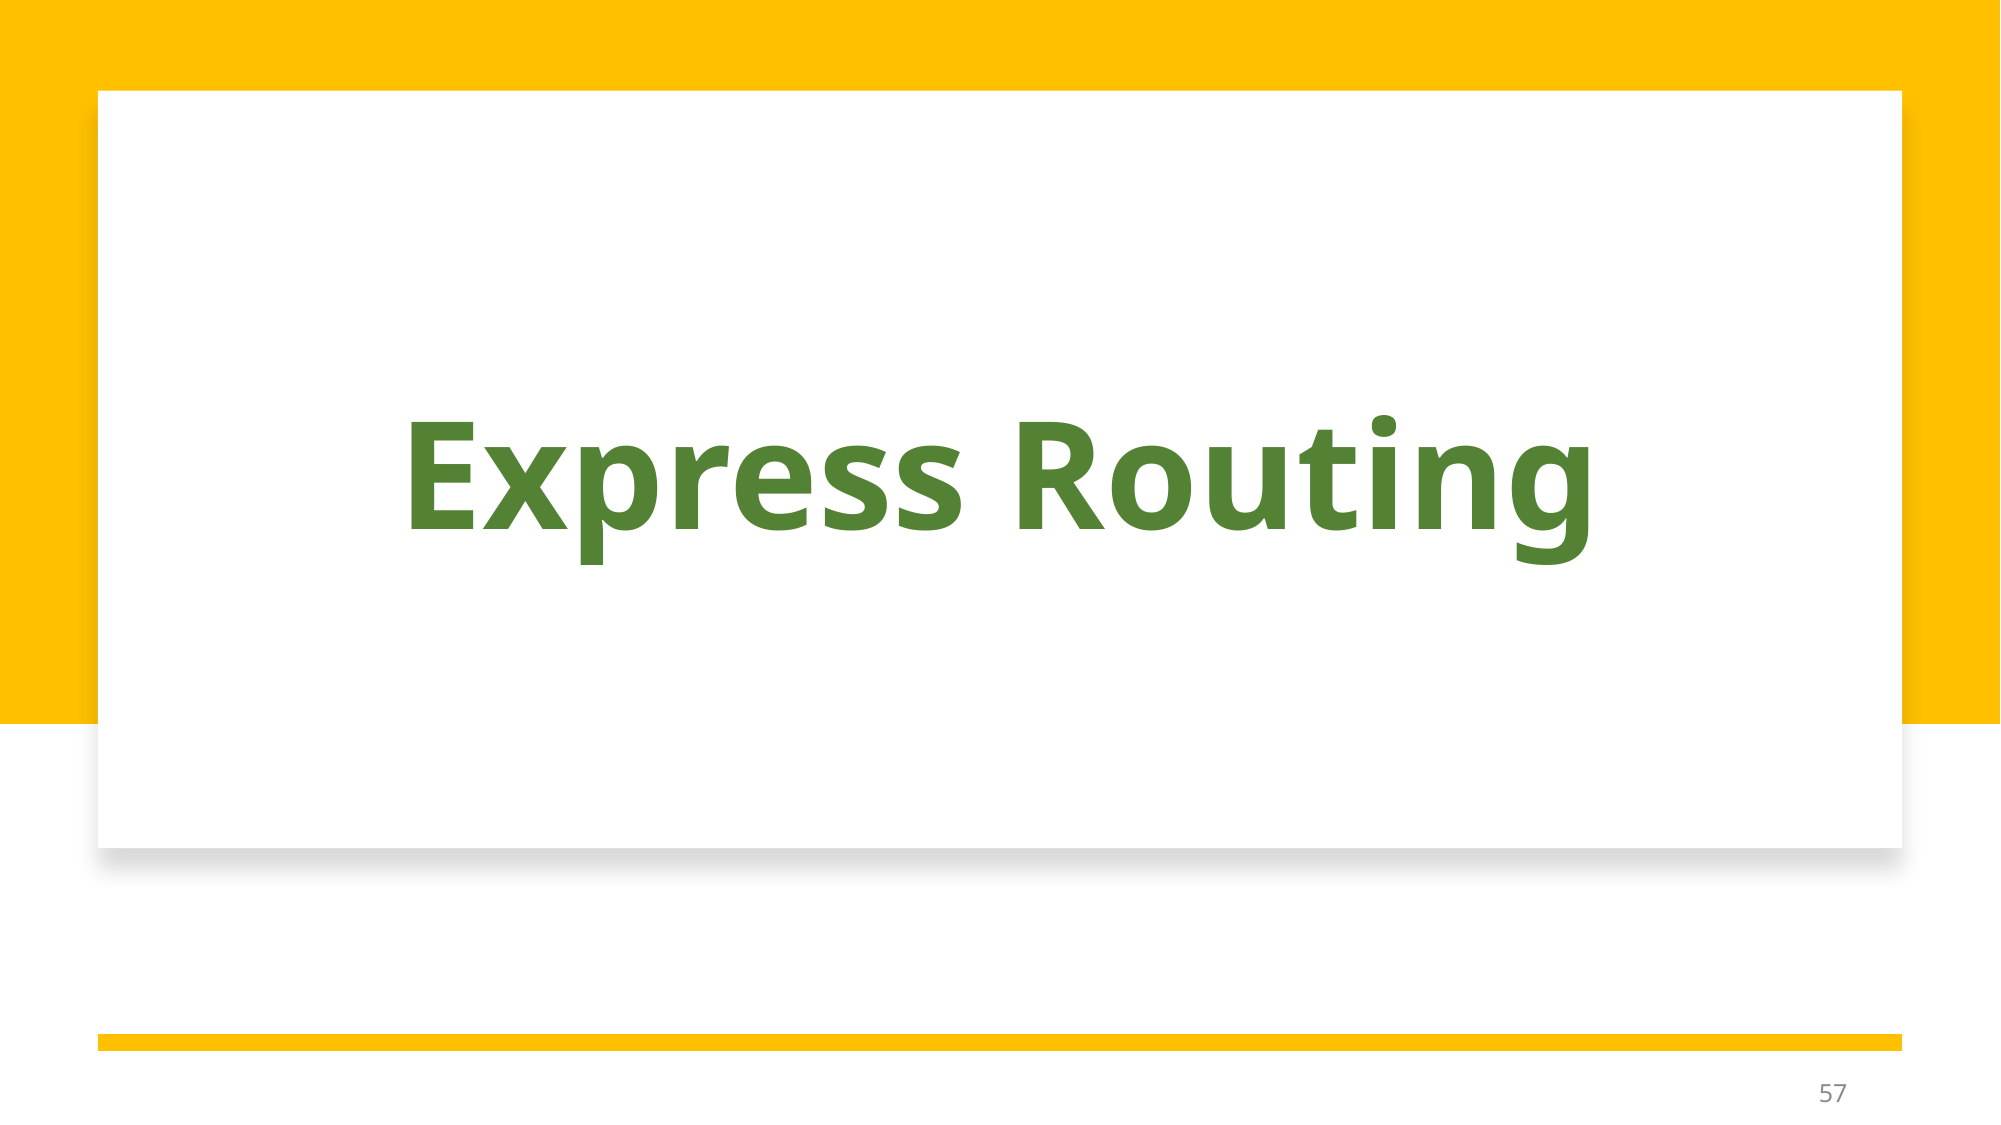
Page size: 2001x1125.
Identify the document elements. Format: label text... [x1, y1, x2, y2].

text_box [97, 89, 1903, 849]
text_box [0, 0, 2000, 725]
title Express Routing [249, 212, 1750, 750]
slide_number 57 [1412, 1065, 1863, 1125]
text_box [0, 725, 2000, 1125]
